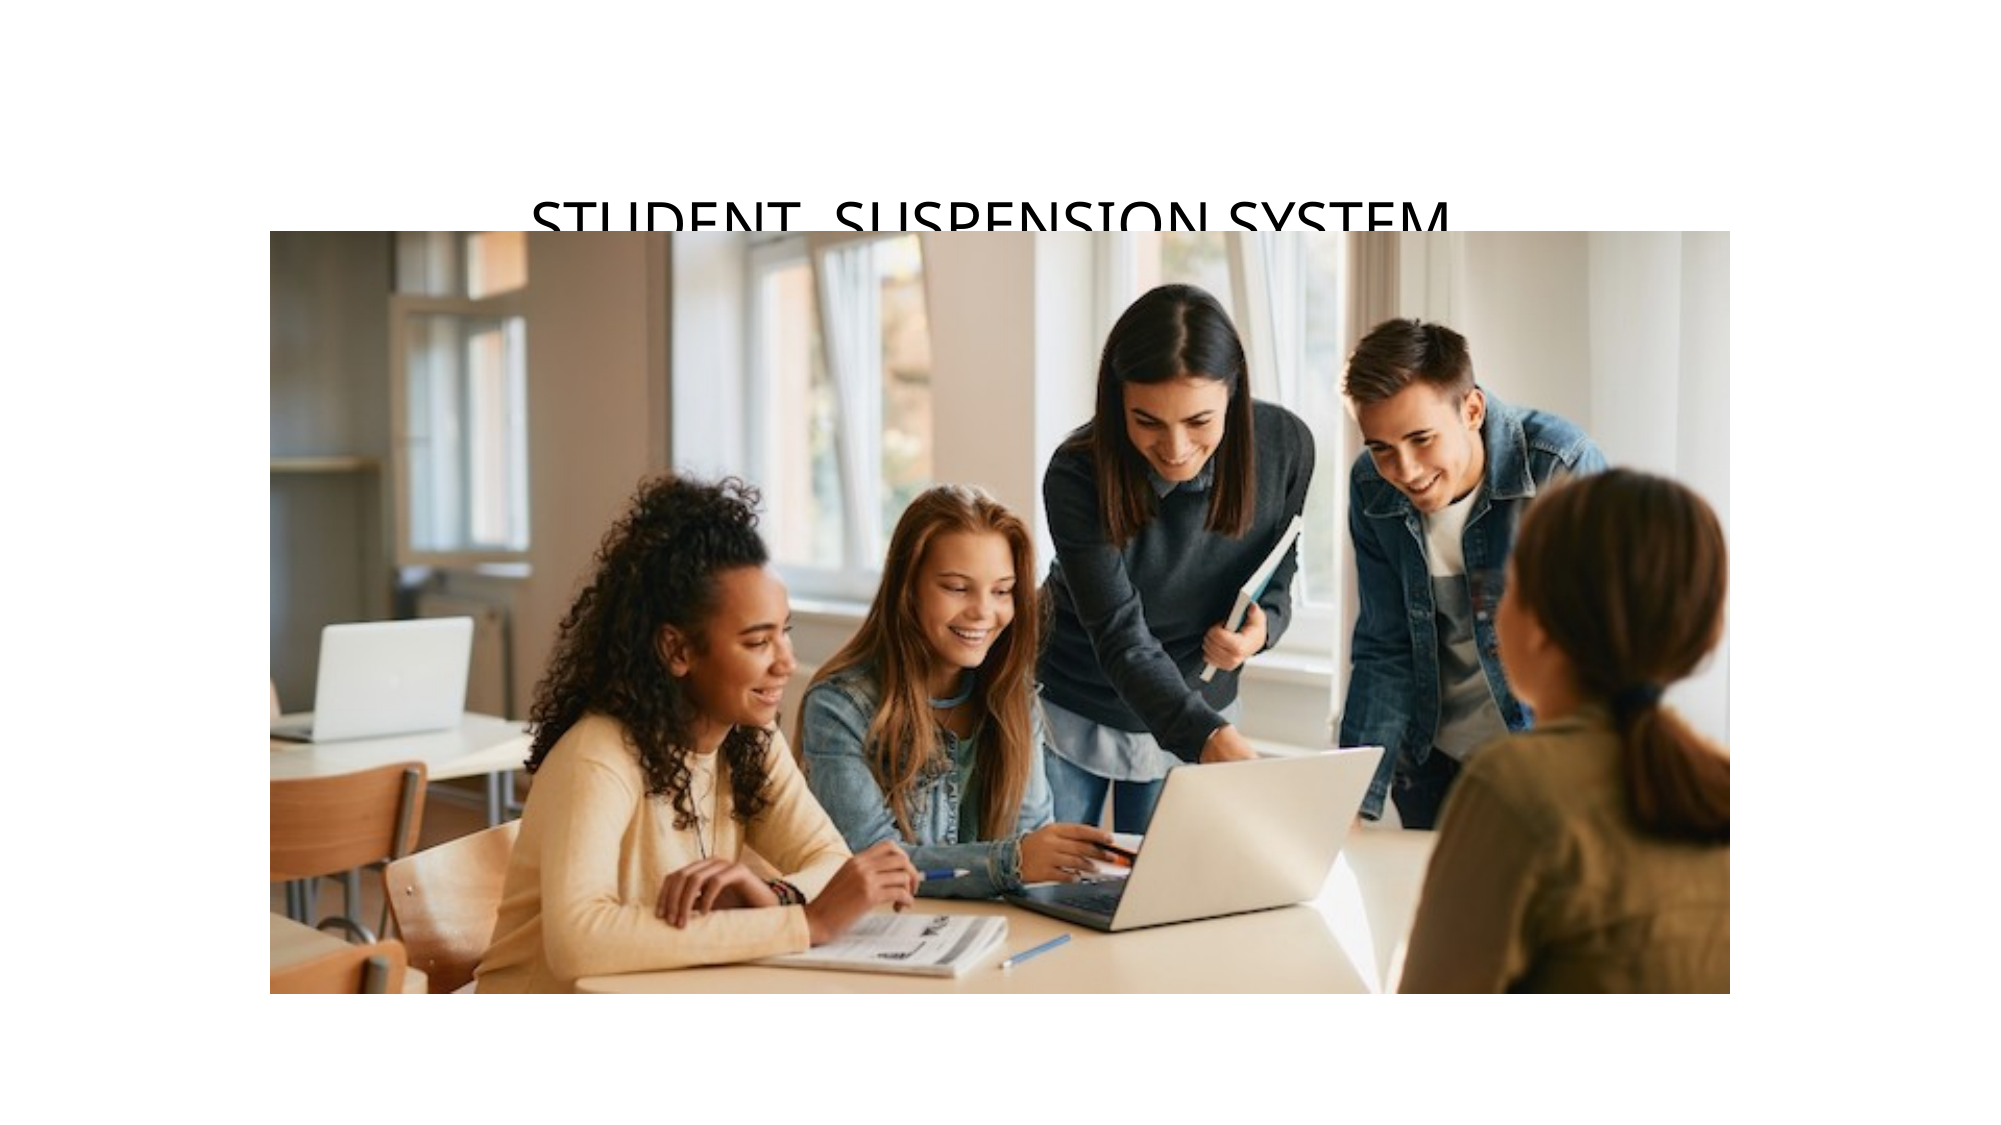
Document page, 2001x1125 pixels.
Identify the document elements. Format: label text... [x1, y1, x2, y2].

picture [270, 231, 1730, 994]
title STUDENT SUSPENSION SYSTEM [249, 184, 1750, 341]
